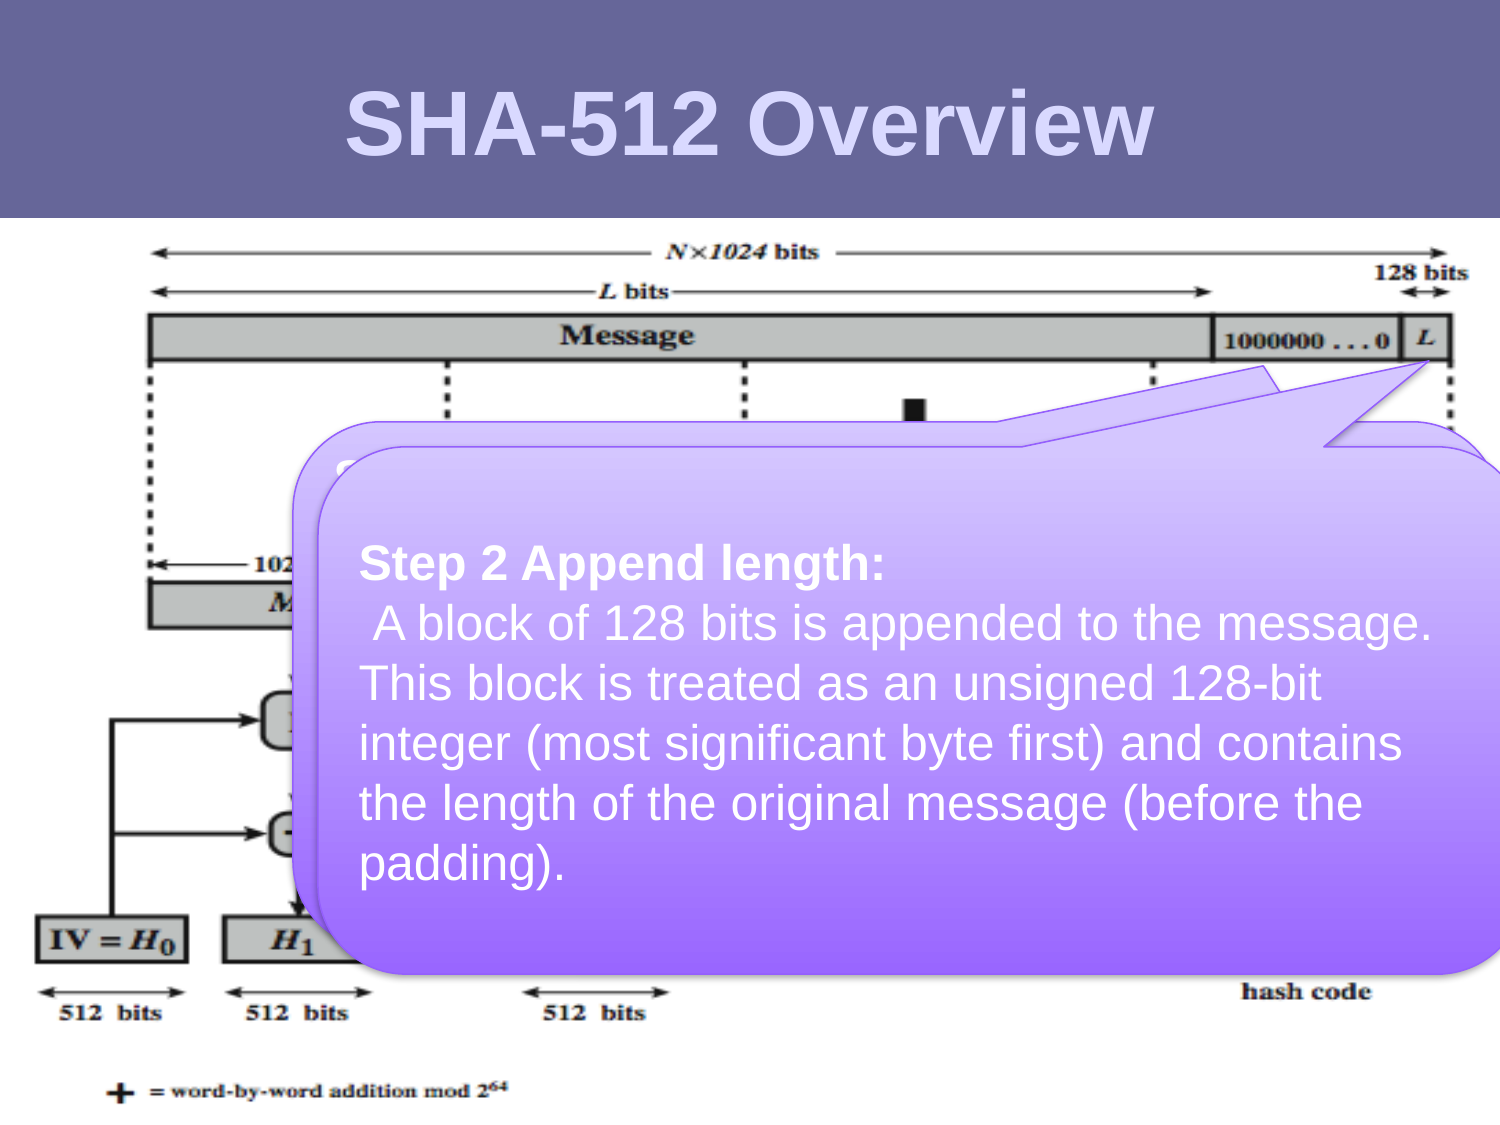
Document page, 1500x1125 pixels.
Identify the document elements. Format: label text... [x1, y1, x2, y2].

picture [0, 218, 1500, 1125]
title SHA-512 Overview [74, 24, 1426, 213]
